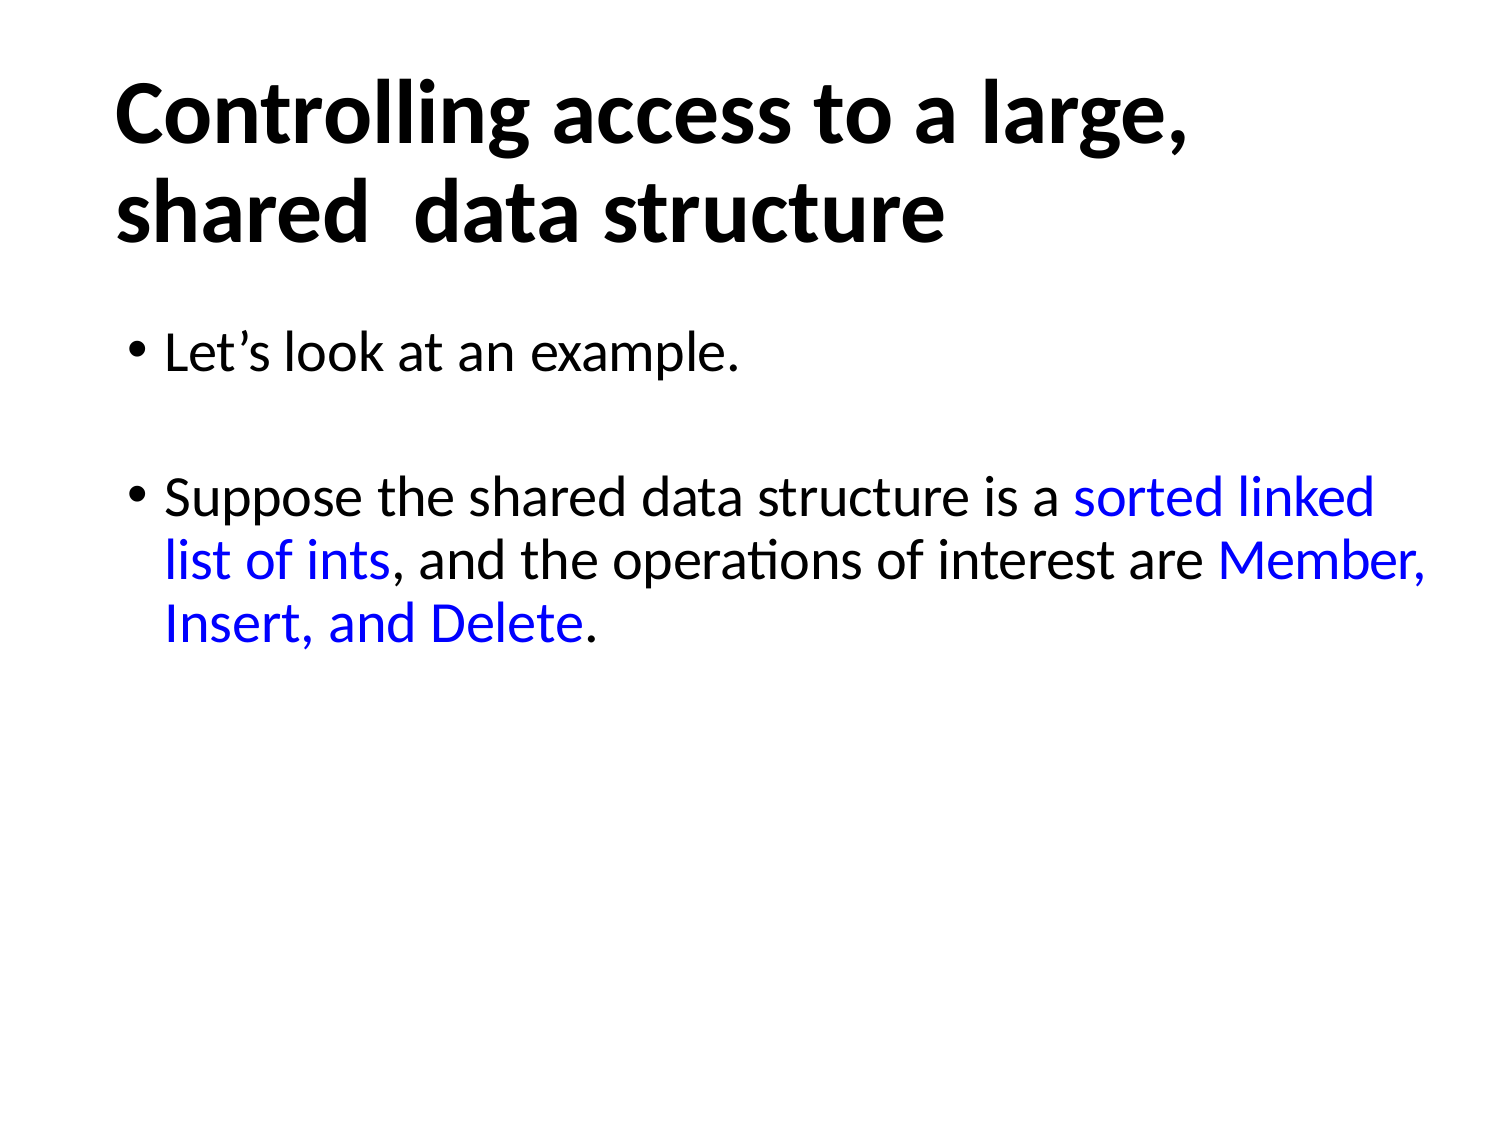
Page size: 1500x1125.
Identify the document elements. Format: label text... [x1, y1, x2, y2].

title Controlling access to a large, shared data structure [113, 47, 1436, 261]
text_box Let’s look at an example. Suppose the shared data structure is a sorted linked list of ints, and the operations of interest are Member, Insert, and Delete. [125, 311, 1448, 655]
